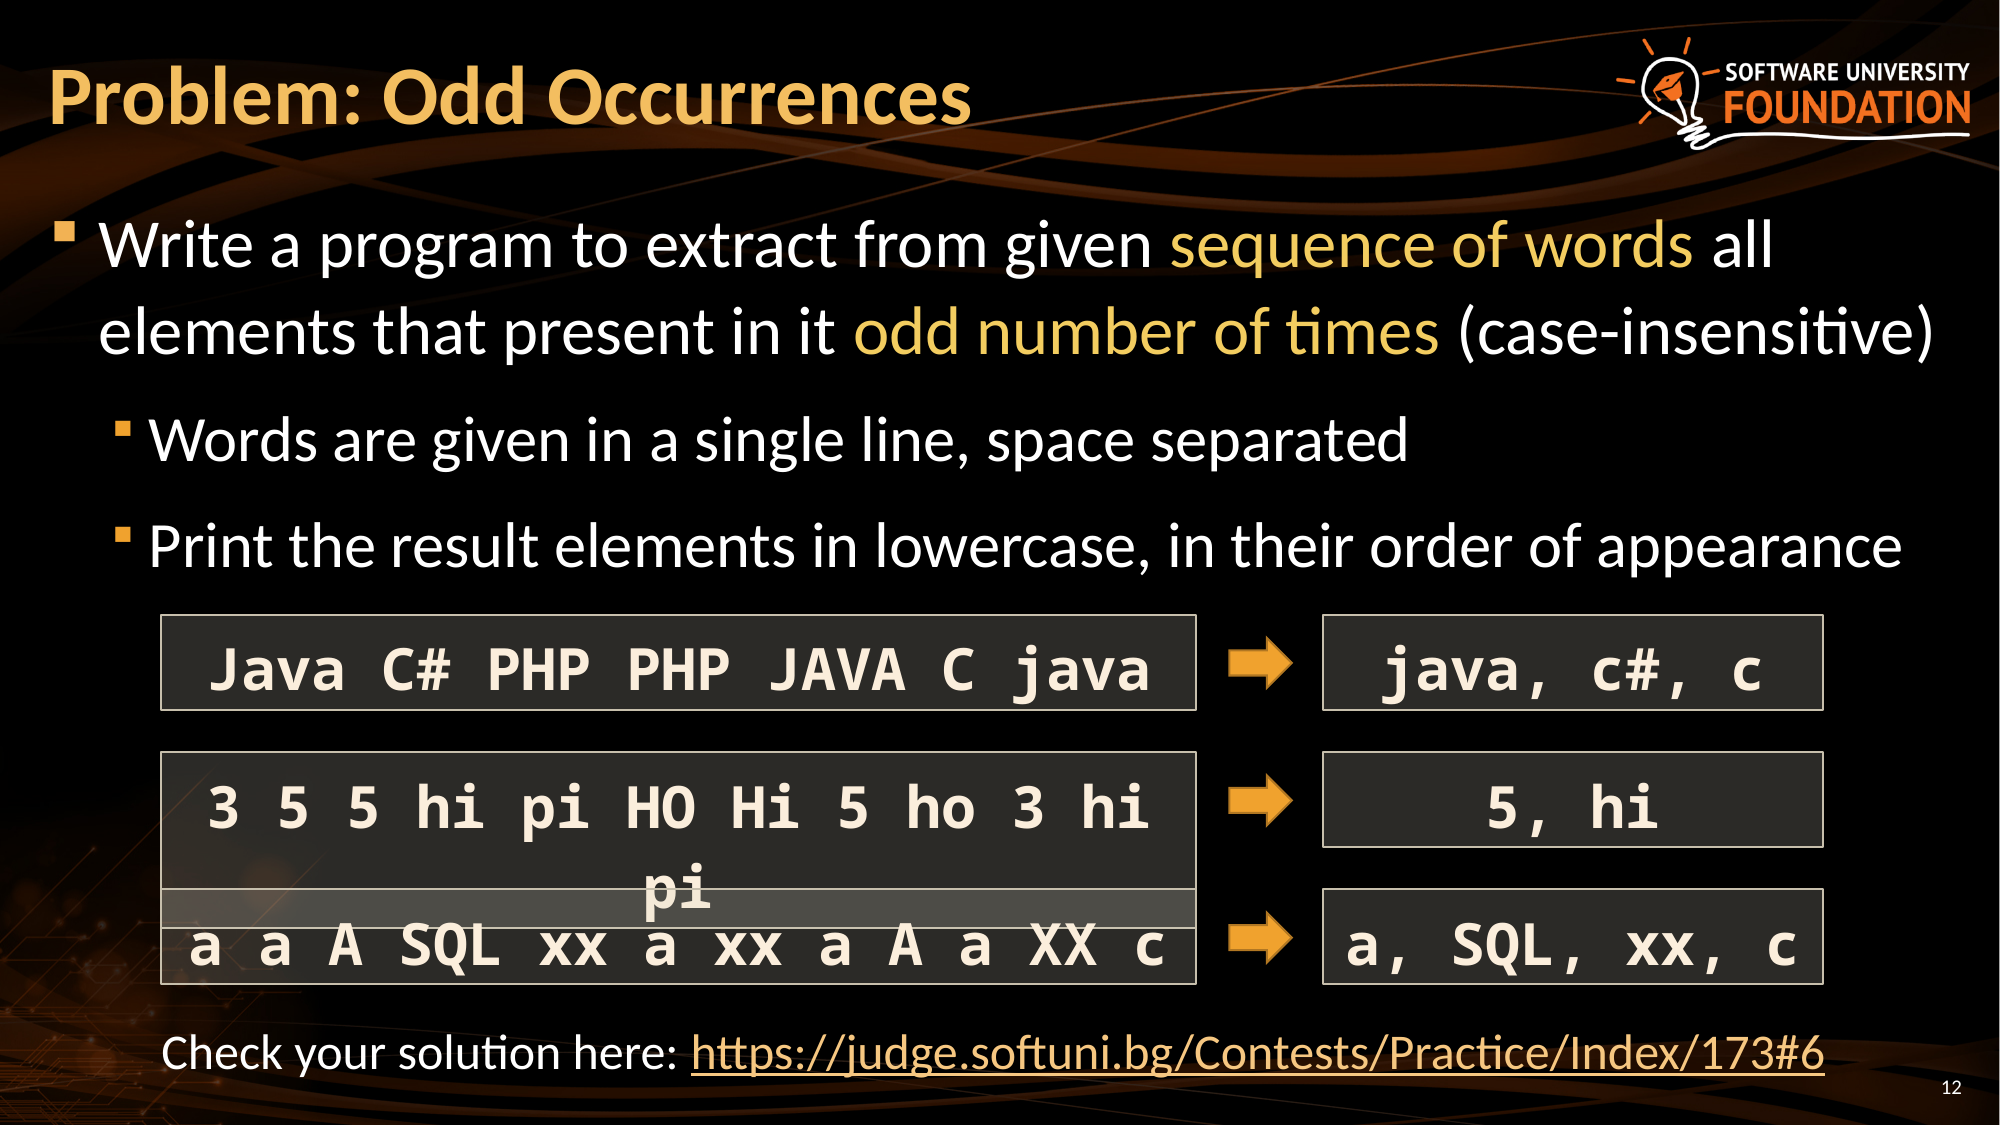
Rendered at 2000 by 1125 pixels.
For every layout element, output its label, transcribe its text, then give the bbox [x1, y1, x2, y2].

text_box 3 5 5 hi pi HO Hi 5 ho 3 hi pi [160, 752, 1197, 889]
text_box [1228, 772, 1294, 828]
text_box [1228, 910, 1294, 966]
list Write a program to extract from given sequence of words all elements that present in it odd number of times (case-insensitive) Words are given in a single line, space separated Print the result elements in lowercase, in their order of appearance [31, 188, 1968, 1103]
text_box java, c#, c [1322, 614, 1824, 710]
text_box [1228, 635, 1294, 691]
text_box a, SQL, xx, c [1322, 889, 1824, 985]
text_box Java C# PHP PHP JAVA C java [160, 614, 1197, 710]
title Problem: Odd Occurrences [30, 6, 1602, 189]
text_box 5, hi [1322, 752, 1824, 848]
picture [0, 0, 2000, 1125]
text_box a a A SQL xx a xx a A a XX c [160, 889, 1197, 985]
text_box Check your solution here: https://judge.softuni.bg/Contests/Practice/Index/173#6 [124, 1012, 1863, 1088]
